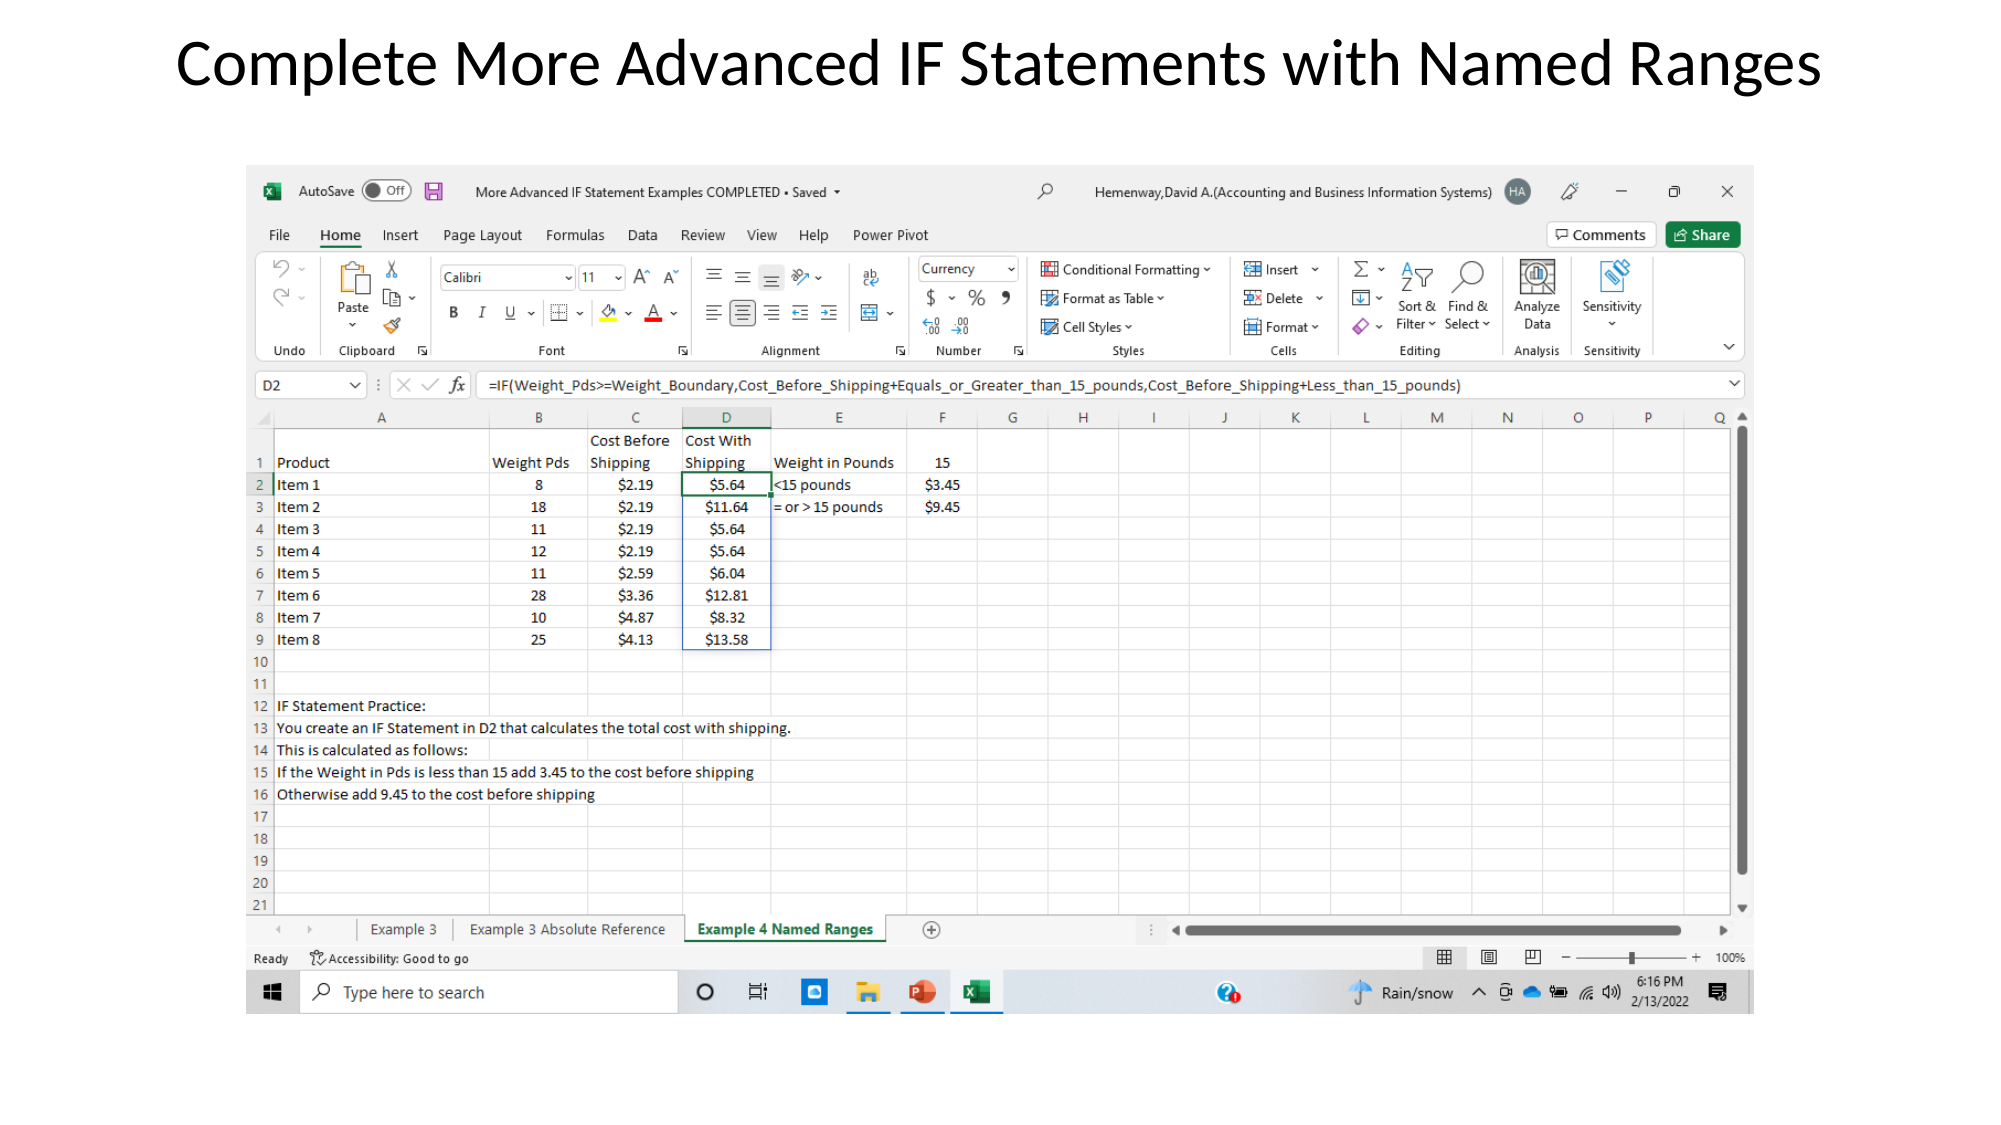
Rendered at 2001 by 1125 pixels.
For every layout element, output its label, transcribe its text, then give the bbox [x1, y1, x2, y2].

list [246, 165, 1754, 1014]
title Complete More Advanced IF Statements with Named Ranges [137, 15, 1863, 112]
